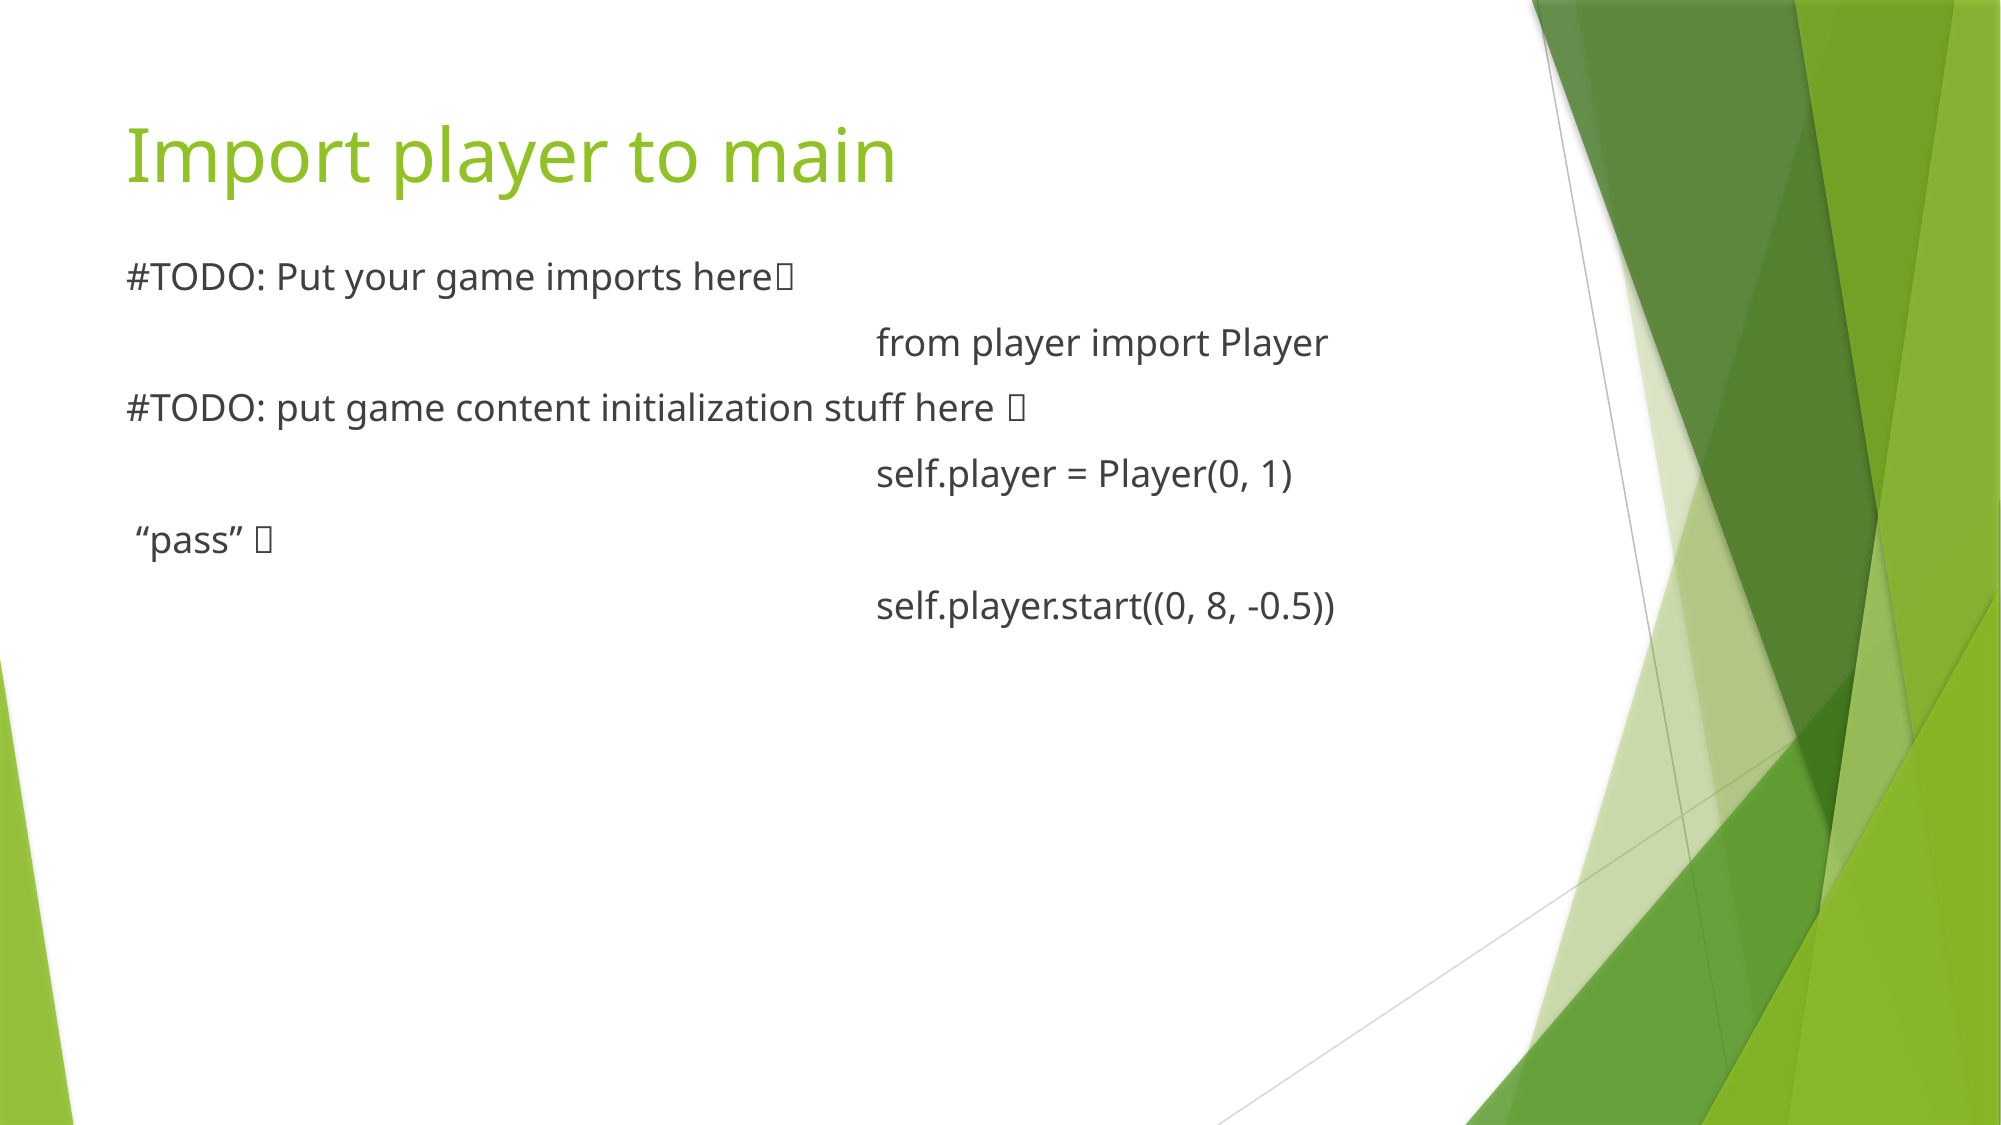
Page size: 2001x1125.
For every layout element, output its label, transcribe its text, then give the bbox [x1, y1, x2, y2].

title Import player to main [111, 99, 1522, 245]
list #TODO: Put your game imports here from player import Player #TODO: put game content initialization stuff here  self.player = Player(0, 1) “pass”  self.player.start((0, 8, -0.5)) [111, 245, 1522, 992]
